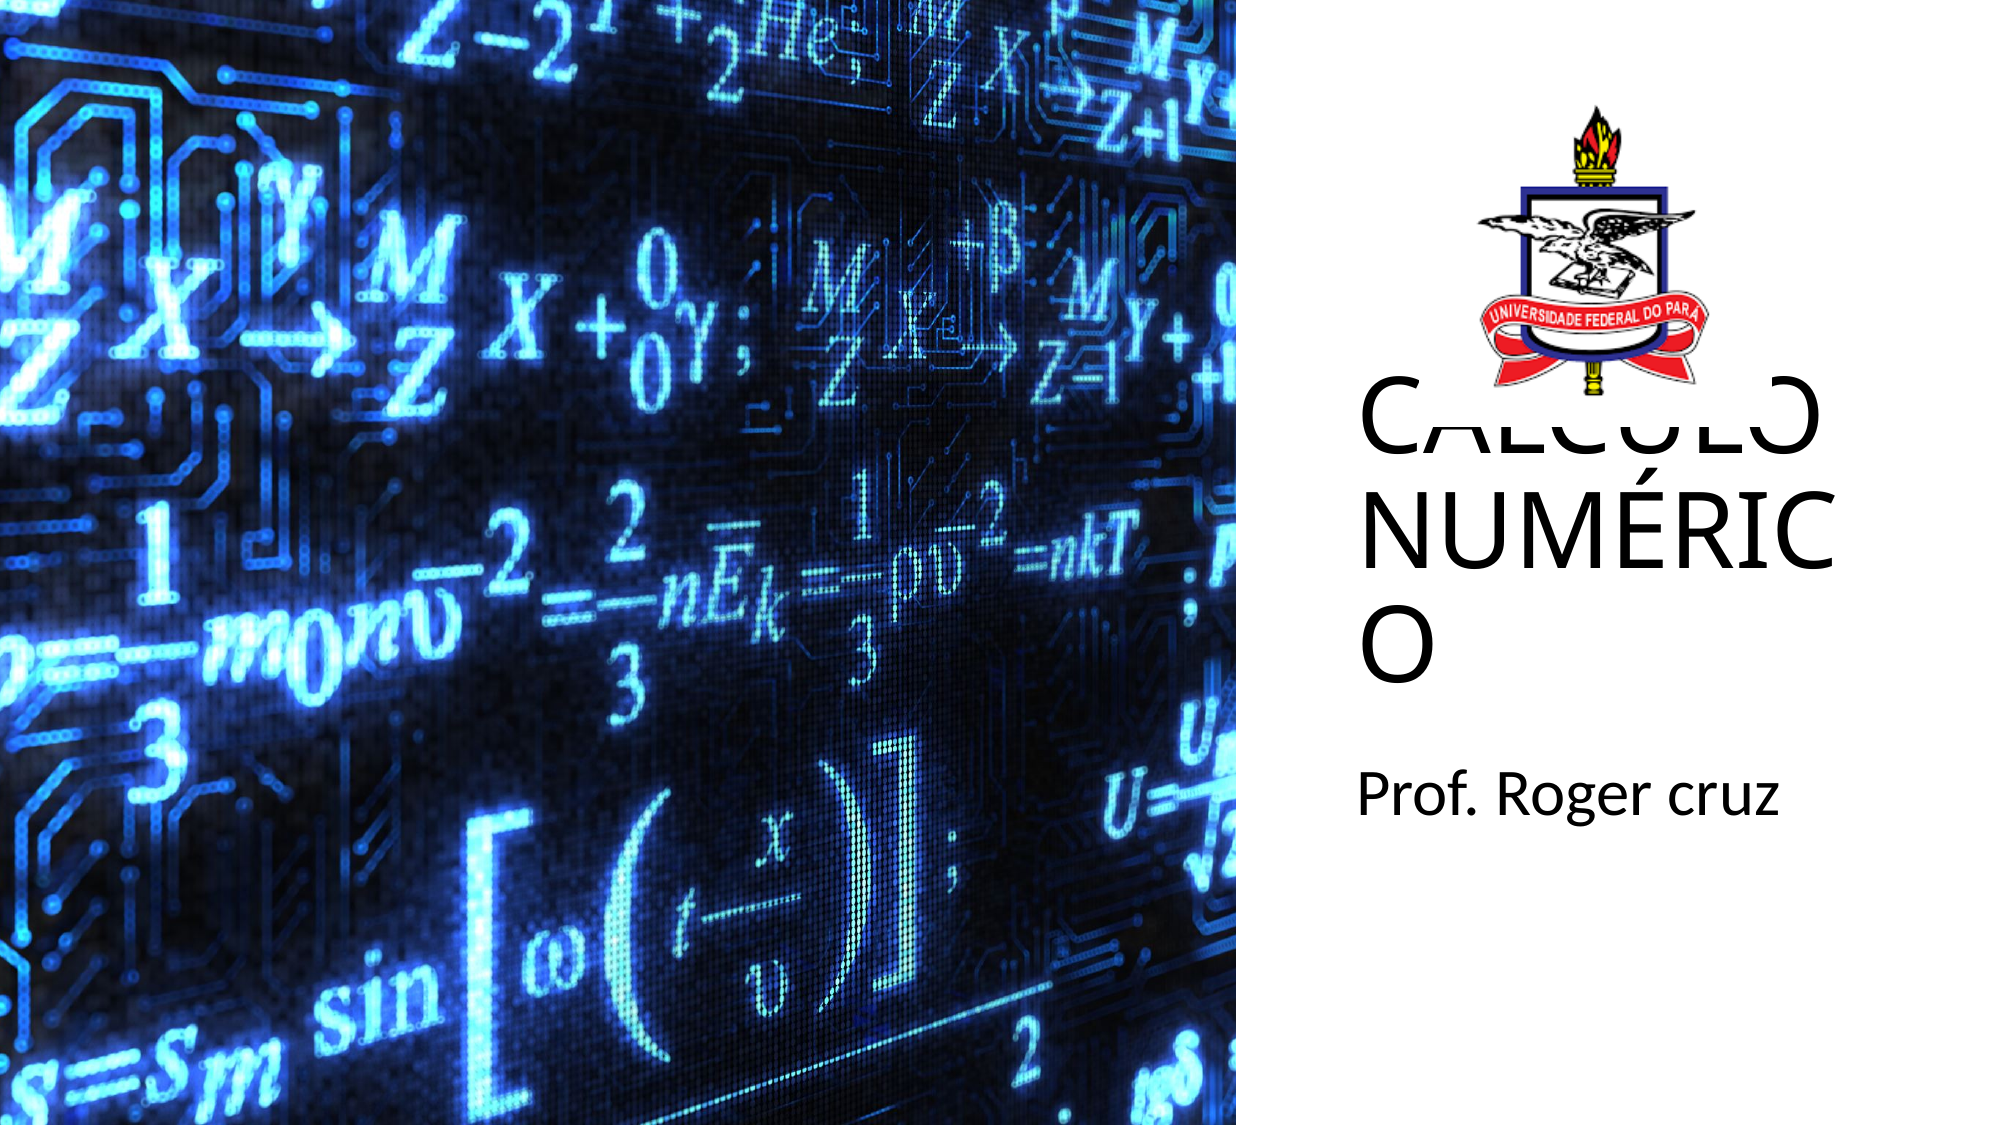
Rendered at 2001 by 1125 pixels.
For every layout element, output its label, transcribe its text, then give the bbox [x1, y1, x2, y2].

subtitle Prof. Roger cruz [1341, 750, 1895, 1020]
picture [0, 0, 1236, 1125]
title CÁLCULO NUMÉRICO [1341, 104, 1895, 714]
picture [1419, 74, 1772, 427]
